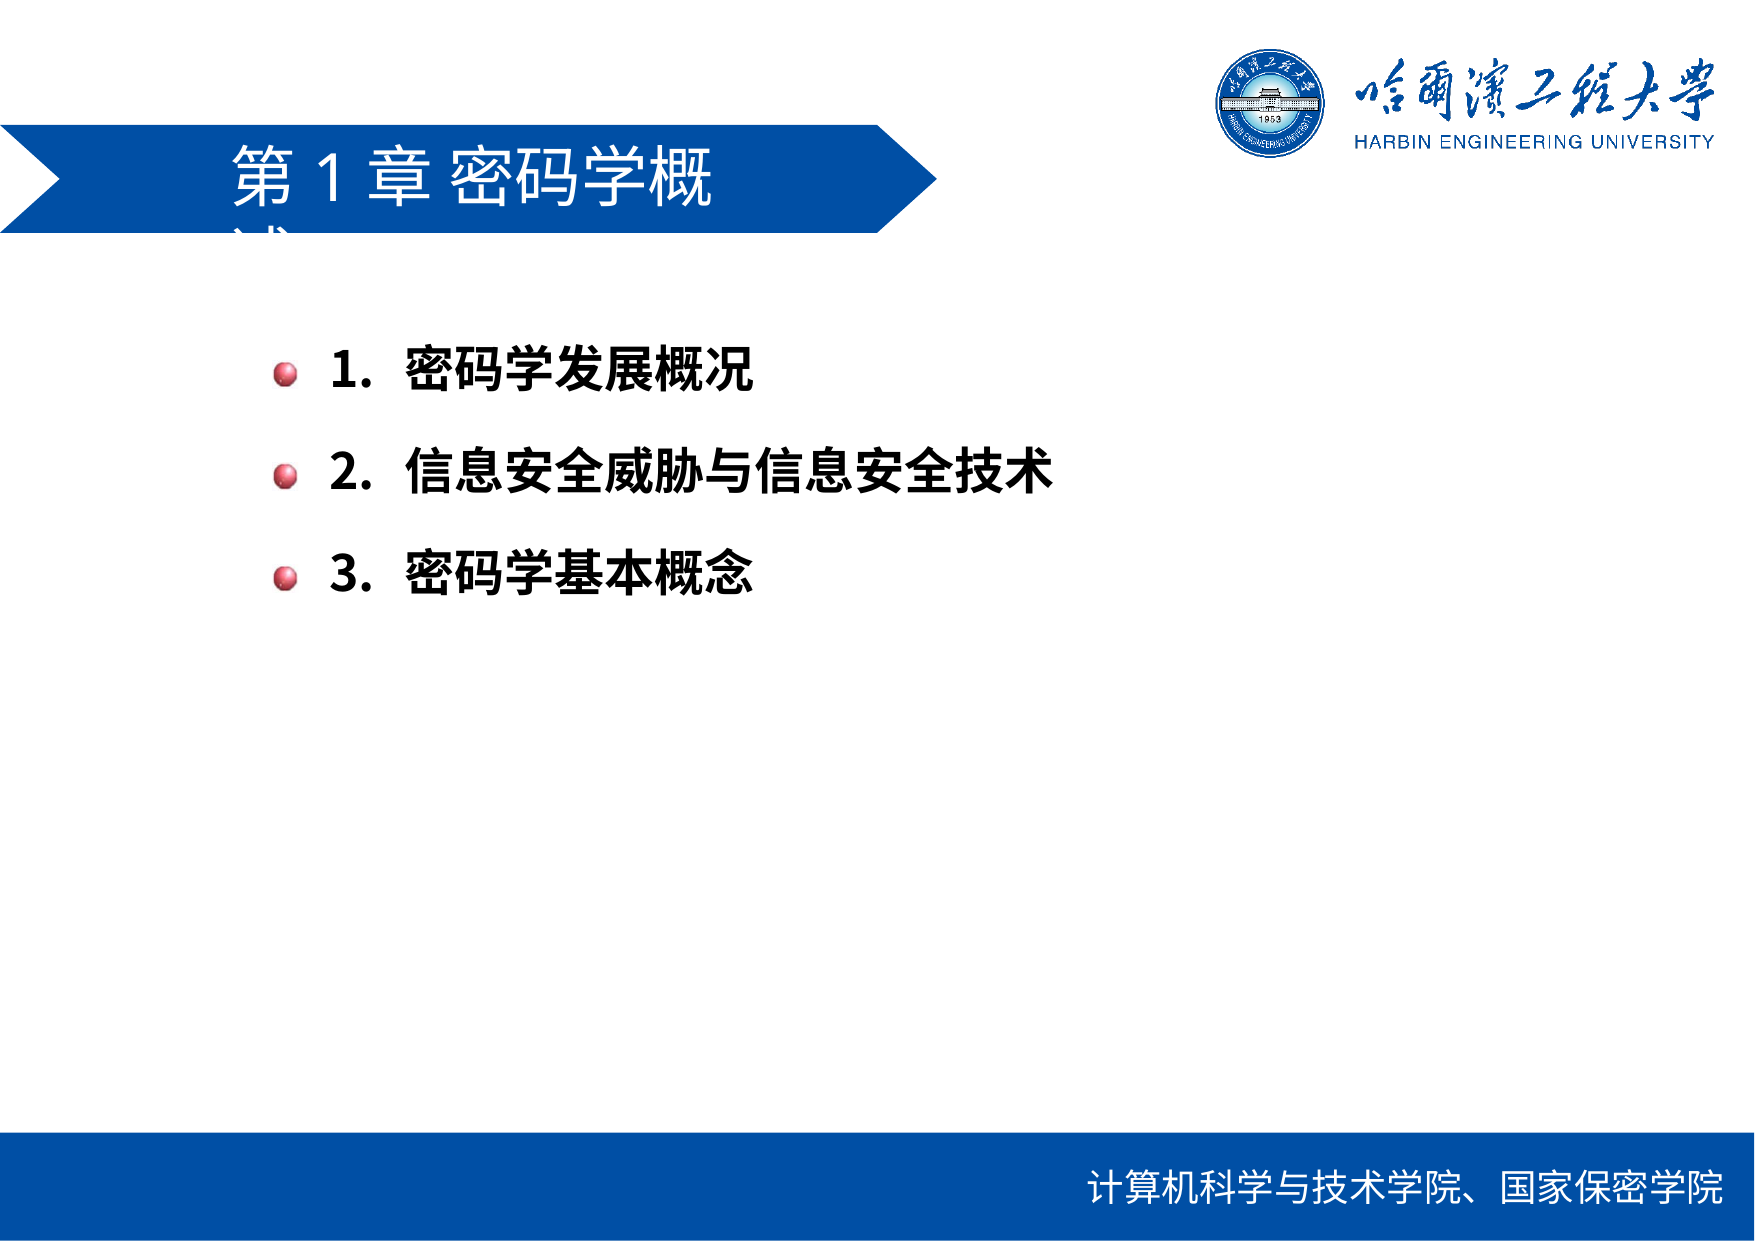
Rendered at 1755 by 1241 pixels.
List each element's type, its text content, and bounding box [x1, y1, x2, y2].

text_box [272, 360, 299, 389]
text_box 密码学发展概况 信息安全威胁与信息安全技术 密码学基本概念 [327, 335, 1060, 602]
text_box [272, 462, 299, 491]
title 第1章 密码学概述 [227, 133, 765, 343]
text_box [272, 564, 299, 593]
picture [1190, 30, 1739, 176]
